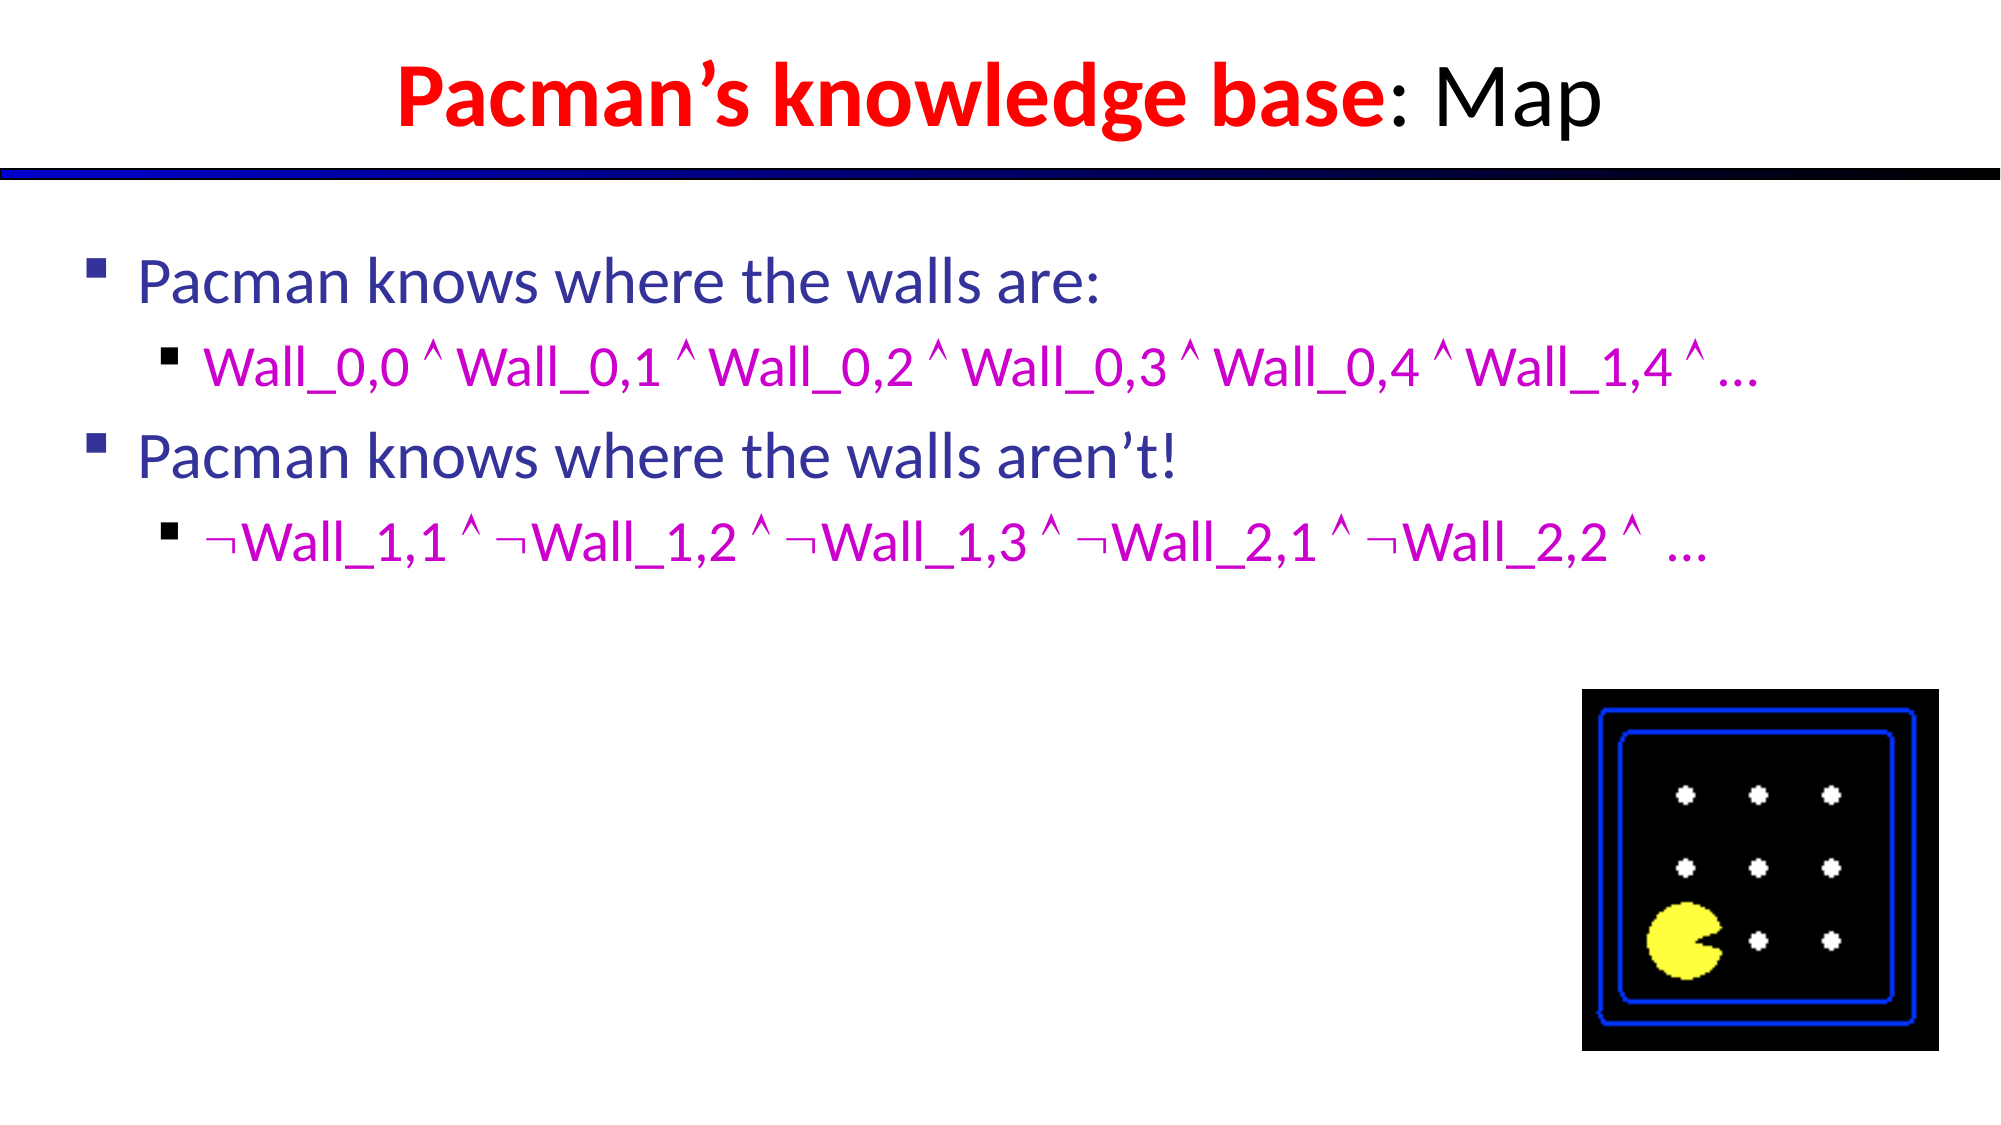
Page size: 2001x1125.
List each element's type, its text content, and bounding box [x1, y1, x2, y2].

title Pacman’s knowledge base: Map [0, 0, 2000, 184]
list Pacman knows where the walls are: Wall_0,0  Wall_0,1  Wall_0,2  Wall_0,3  Wall_0,4  Wall_1,4  … Pacman knows where the walls aren’t! Wall_1,1  Wall_1,2  Wall_1,3  Wall_2,1  Wall_2,2  … [66, 228, 1934, 1006]
picture [1582, 688, 1939, 1051]
